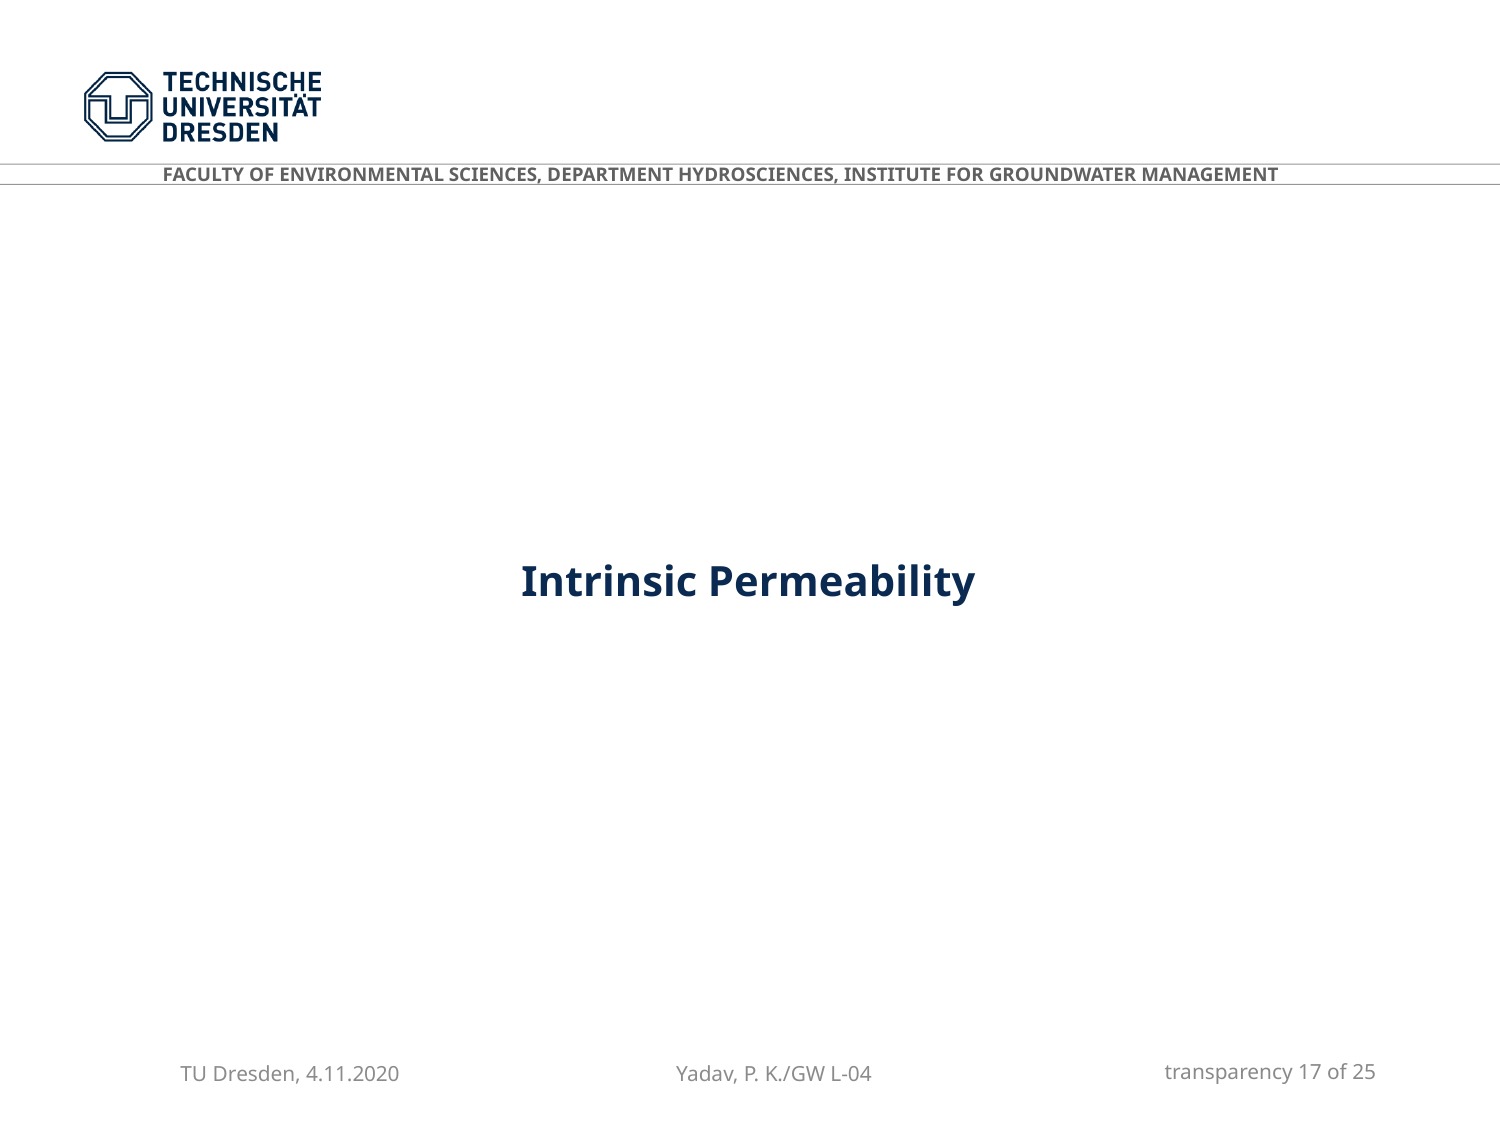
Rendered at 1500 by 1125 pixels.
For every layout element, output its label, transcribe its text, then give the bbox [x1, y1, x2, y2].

picture [83, 71, 321, 142]
text_box Intrinsic Permeability [348, 467, 1164, 692]
